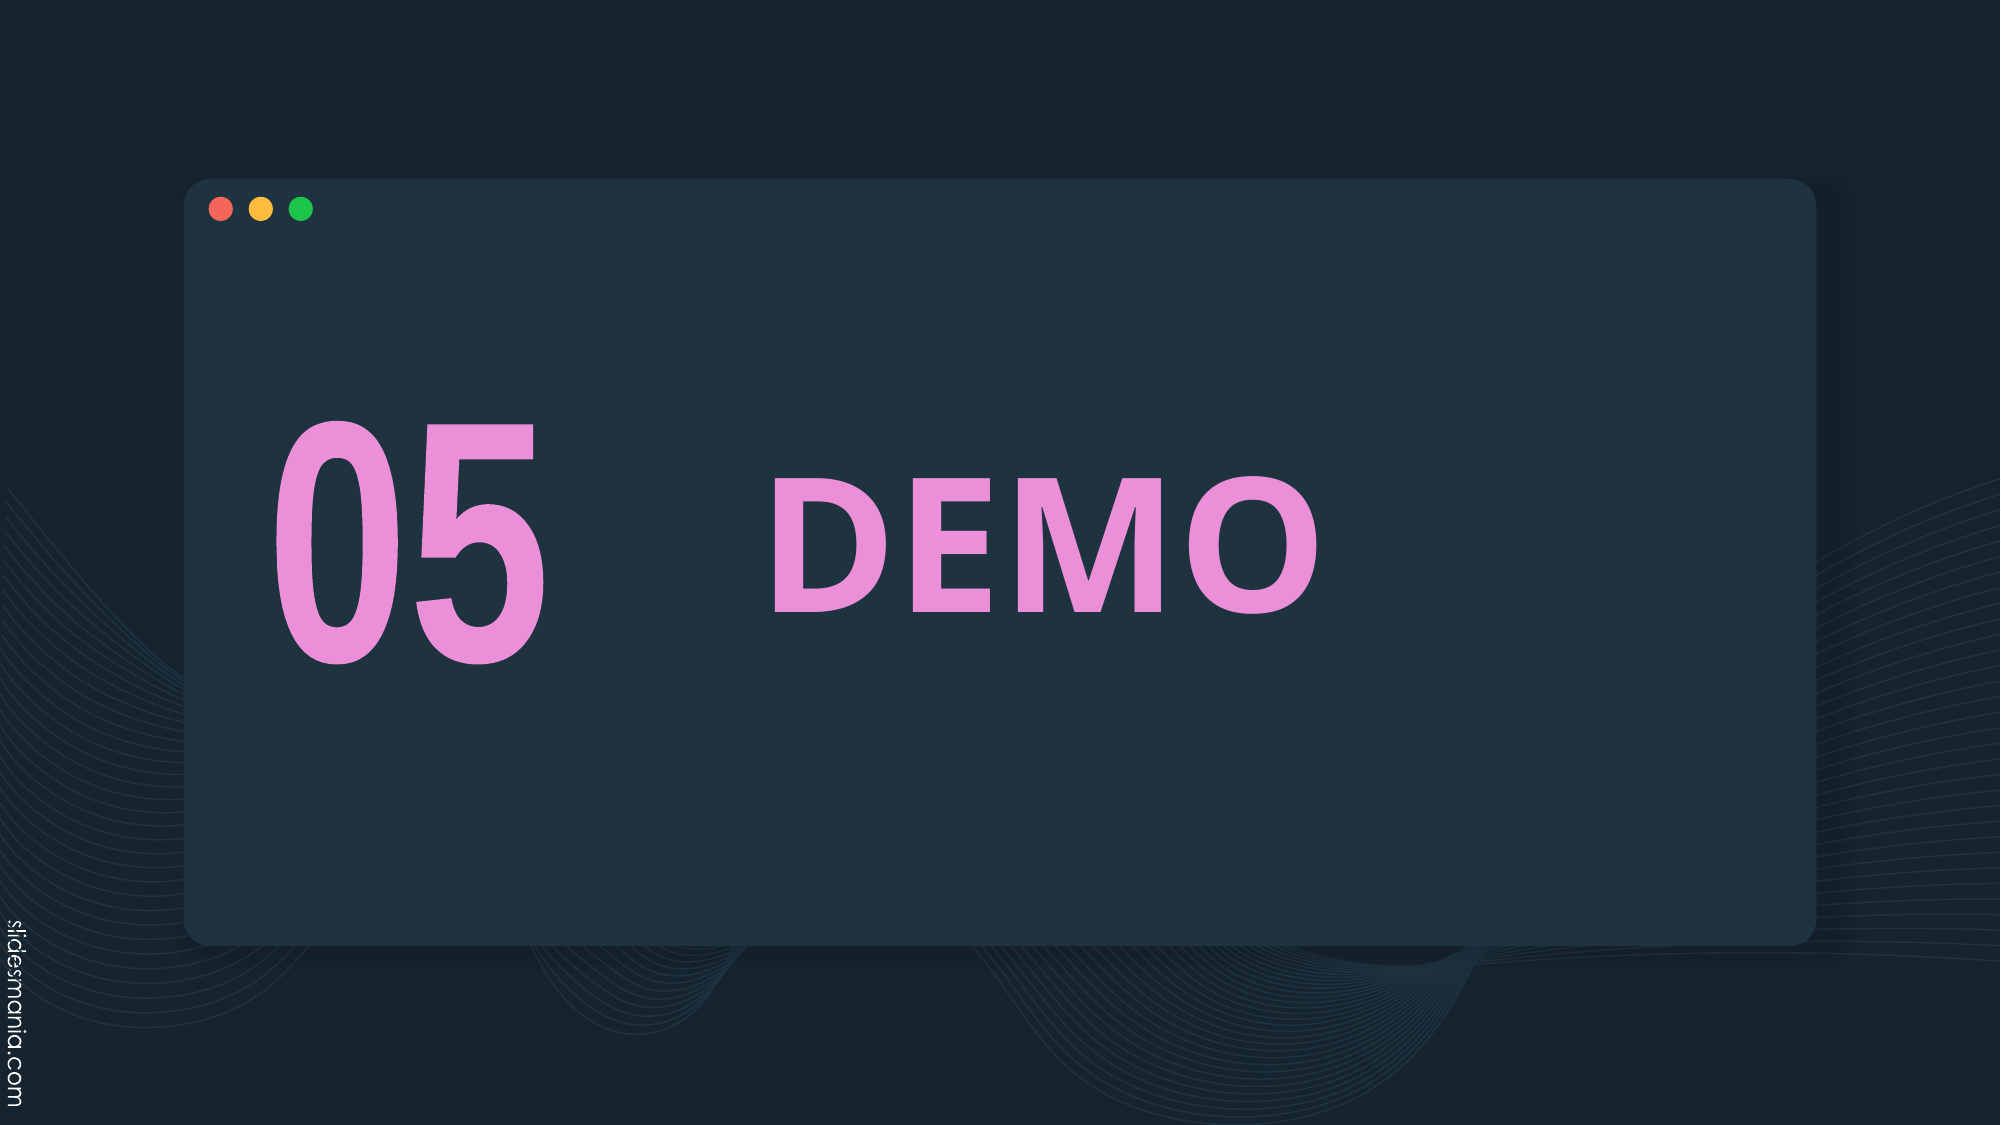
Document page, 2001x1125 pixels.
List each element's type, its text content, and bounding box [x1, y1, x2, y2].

title DEMO [629, 448, 1457, 732]
